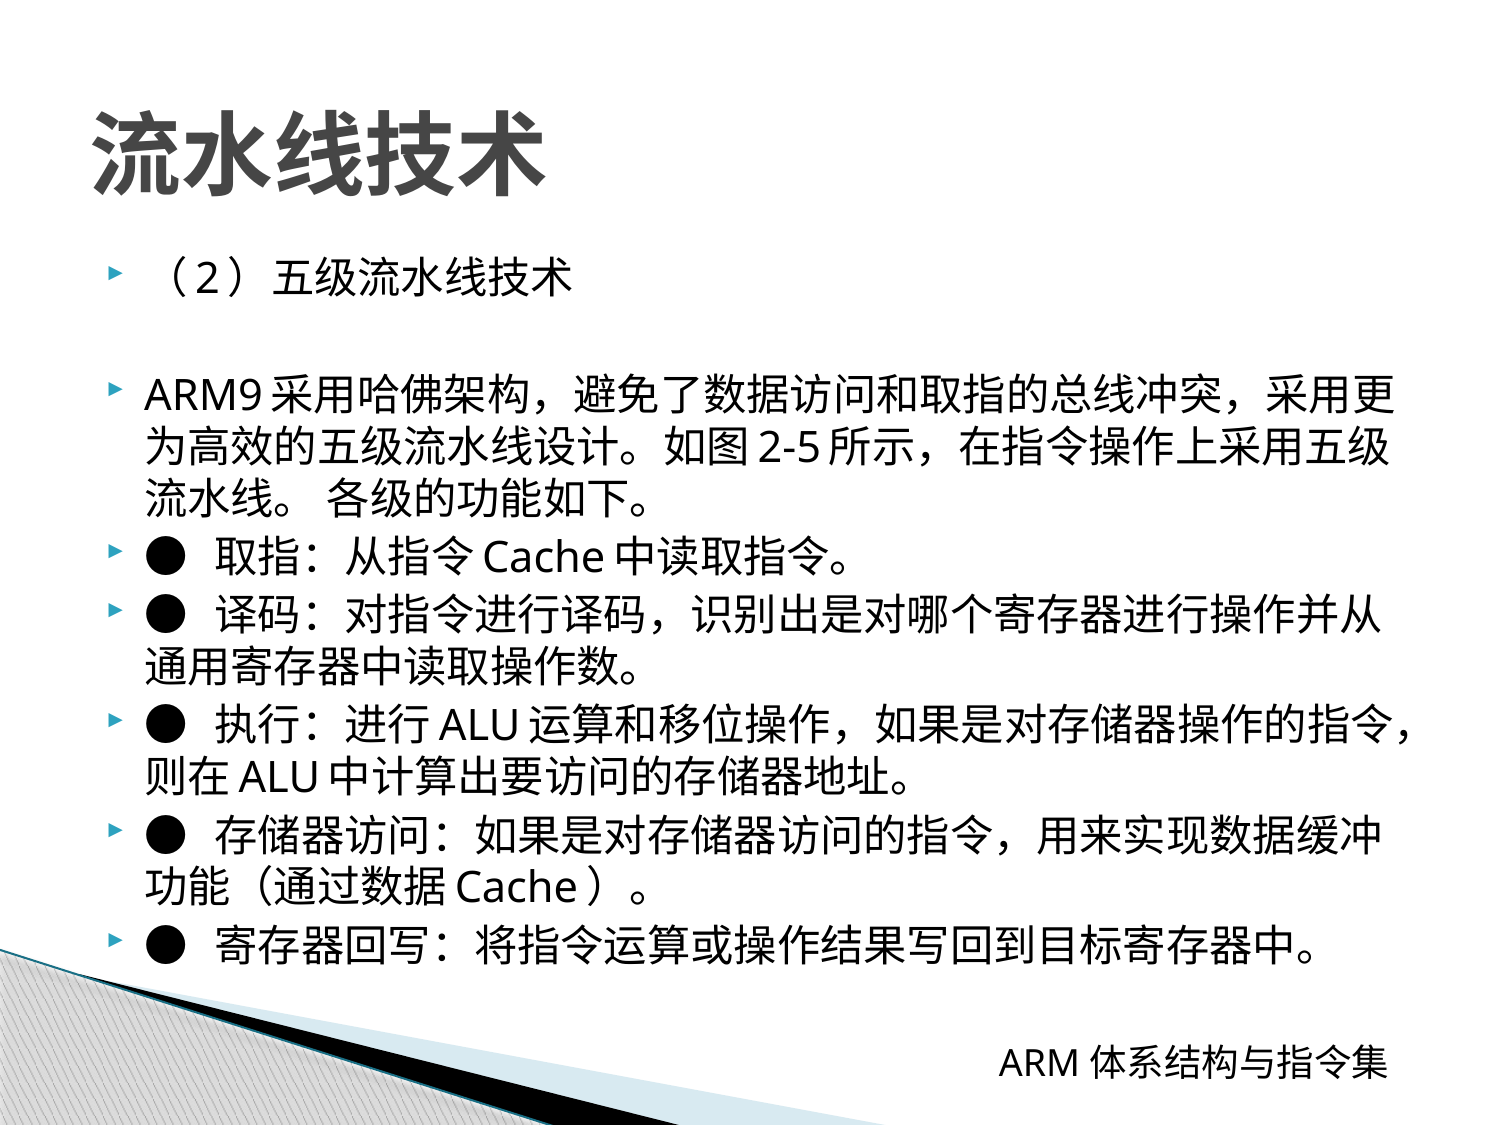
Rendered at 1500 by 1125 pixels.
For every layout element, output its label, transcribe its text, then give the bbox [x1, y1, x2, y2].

list （2）五级流水线技术 ARM9采用哈佛架构，避免了数据访问和取指的总线冲突，采用更为高效的五级流水线设计。如图2-5所示，在指令操作上采用五级流水线。 各级的功能如下。 ● 取指：从指令Cache中读取指令。 ● 译码：对指令进行译码，识别出是对哪个寄存器进行操作并从通用寄存器中读取操作数。 ● 执行：进行ALU运算和移位操作，如果是对存储器操作的指令，则在ALU中计算出要访问的存储器地址。 ● 存储器访问：如果是对存储器访问的指令，用来实现数据缓冲功能（通过数据Cache）。 ● 寄存器回写：将指令运算或操作结果写回到目标寄存器中。 [75, 247, 1425, 986]
title 流水线技术 [75, 58, 1425, 247]
text_box ARM体系结构与指令集 [867, 1031, 1430, 1091]
